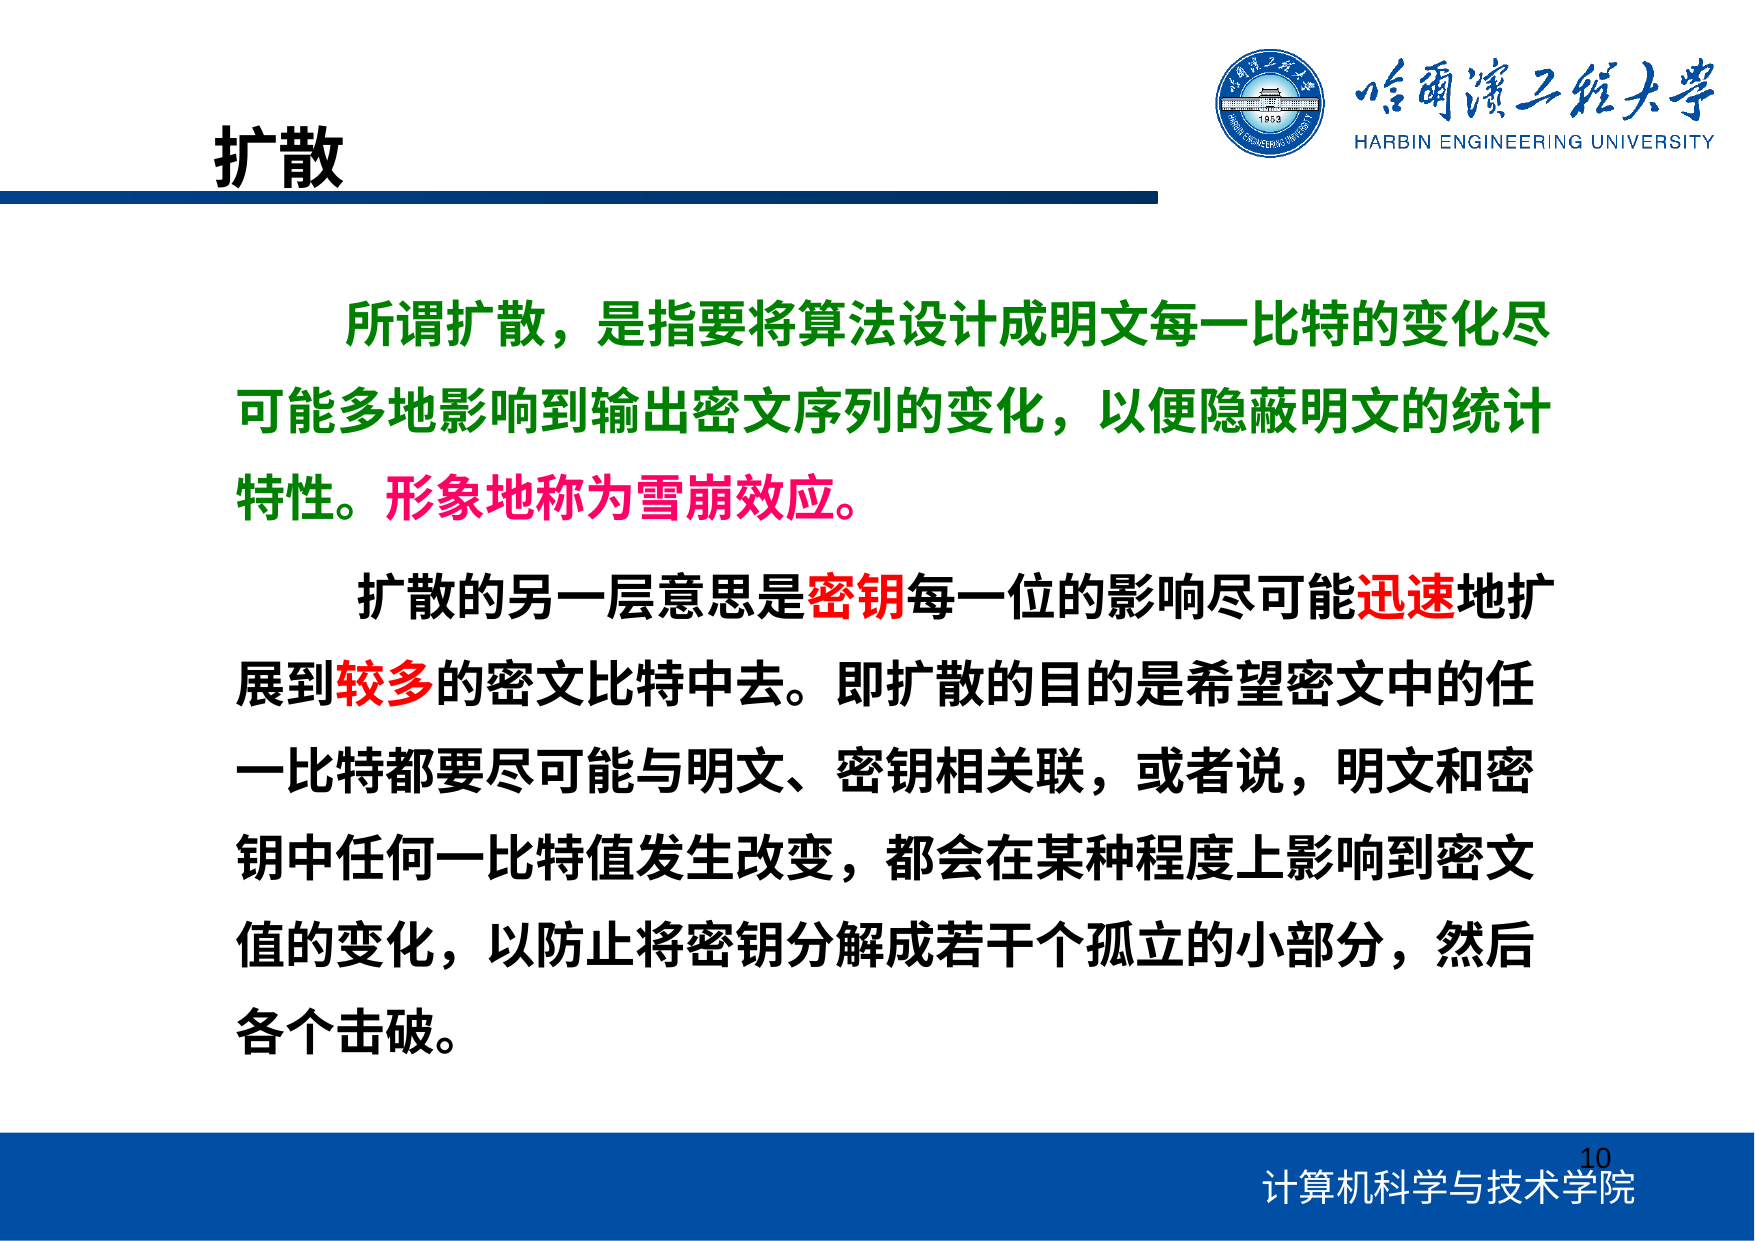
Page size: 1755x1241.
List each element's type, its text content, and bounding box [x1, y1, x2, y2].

title 扩散 [210, 113, 349, 324]
text_box 所谓扩散，是指要将算法设计成明文每一比特的变化尽 可能多地影响到输出密文序列的变化，以便隐蔽明文的统计 特性。形象地称为雪崩效应。 扩散的另一层意思是密钥每一位的影响尽可能迅速地扩 展到较多的密文比特中去。即扩散的目的是希望密文中的任 一比特都要尽可能与明文、密钥相关联，或者说，明文和密 钥中任何一比特值发生改变，都会在某种程度上影响到密文 值的变化，以防止将密钥分解成若干个孤立的小部分，然后 各个击破。 [233, 263, 1565, 1061]
slide_number 10 [1575, 1139, 1616, 1241]
picture [1190, 30, 1739, 176]
